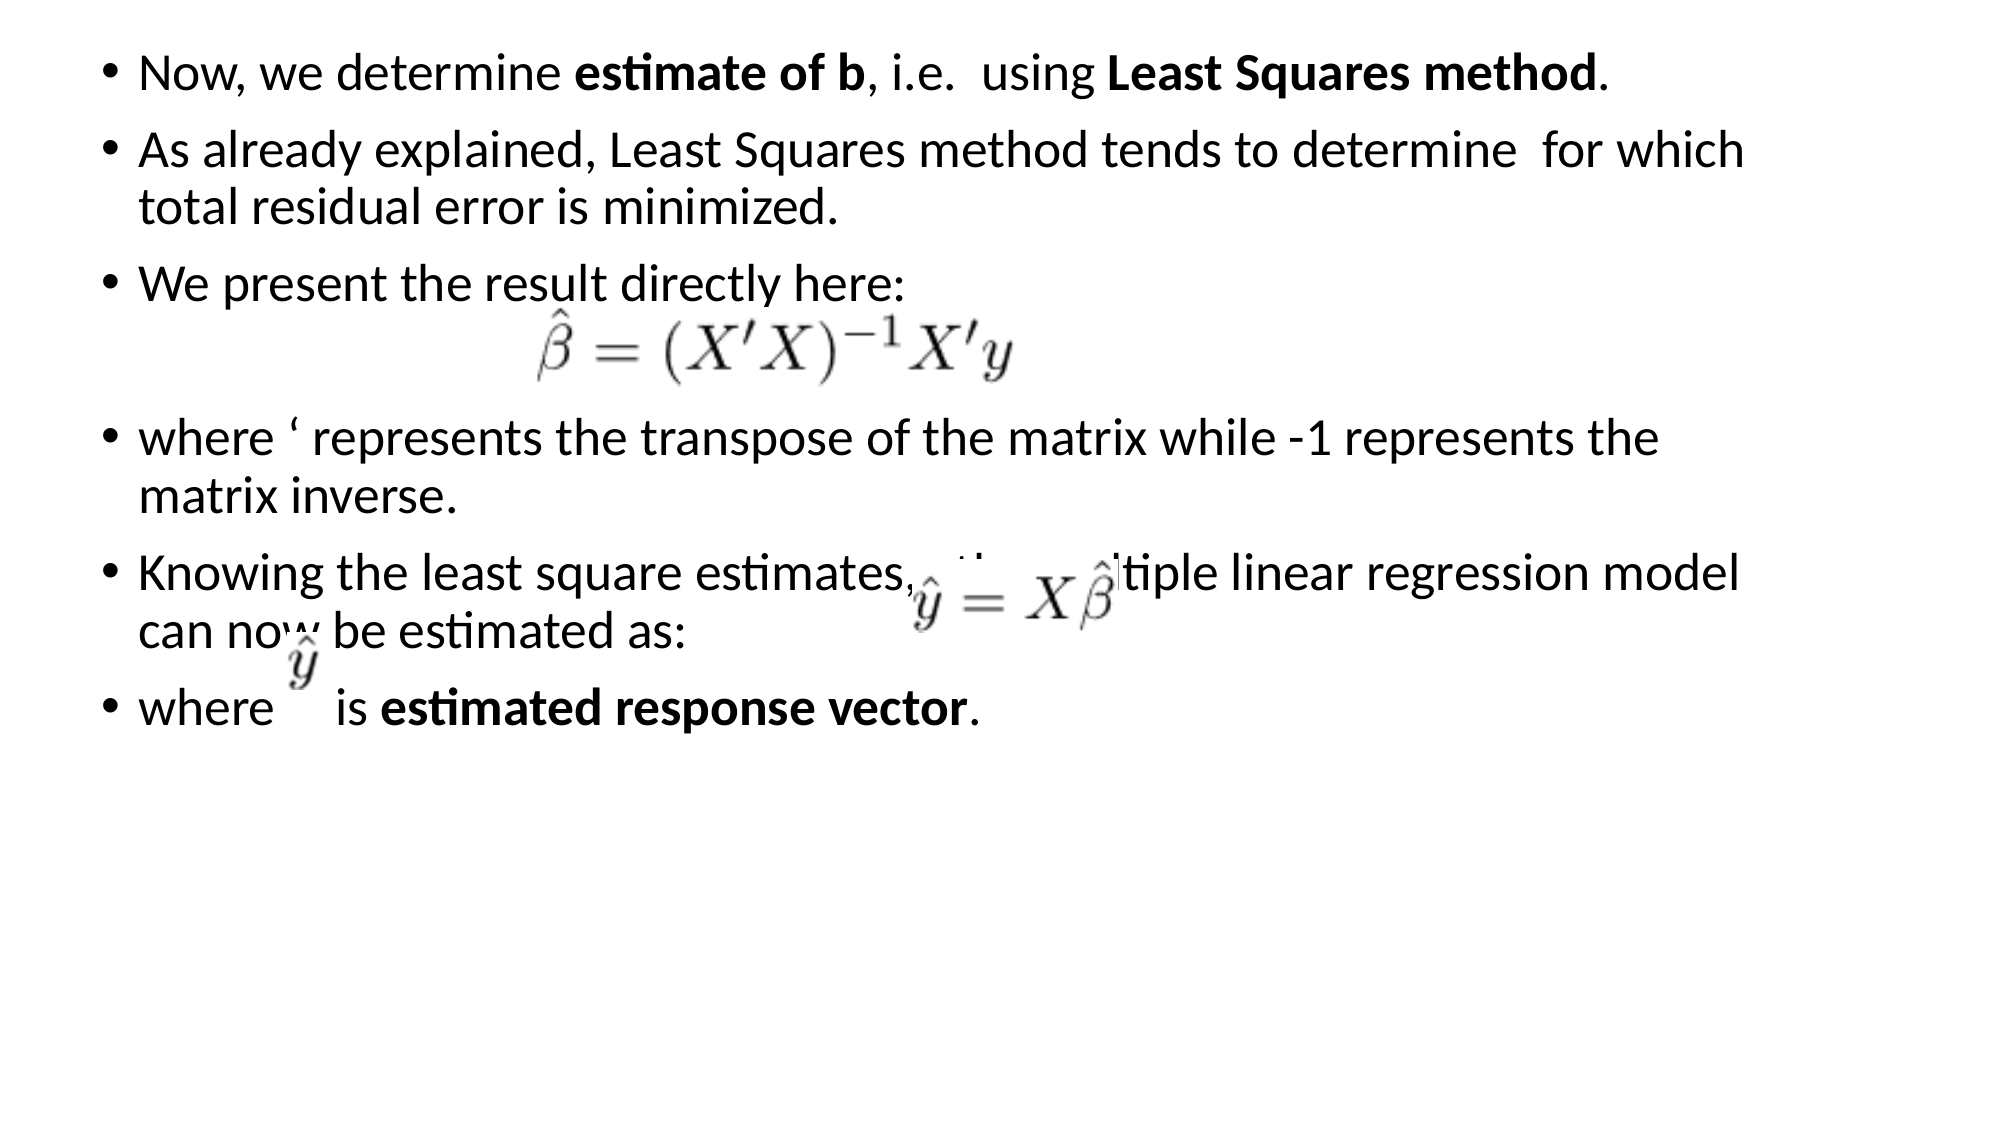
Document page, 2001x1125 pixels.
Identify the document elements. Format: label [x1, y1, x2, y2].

picture [287, 632, 323, 690]
picture [535, 307, 1015, 388]
picture [912, 559, 1118, 633]
